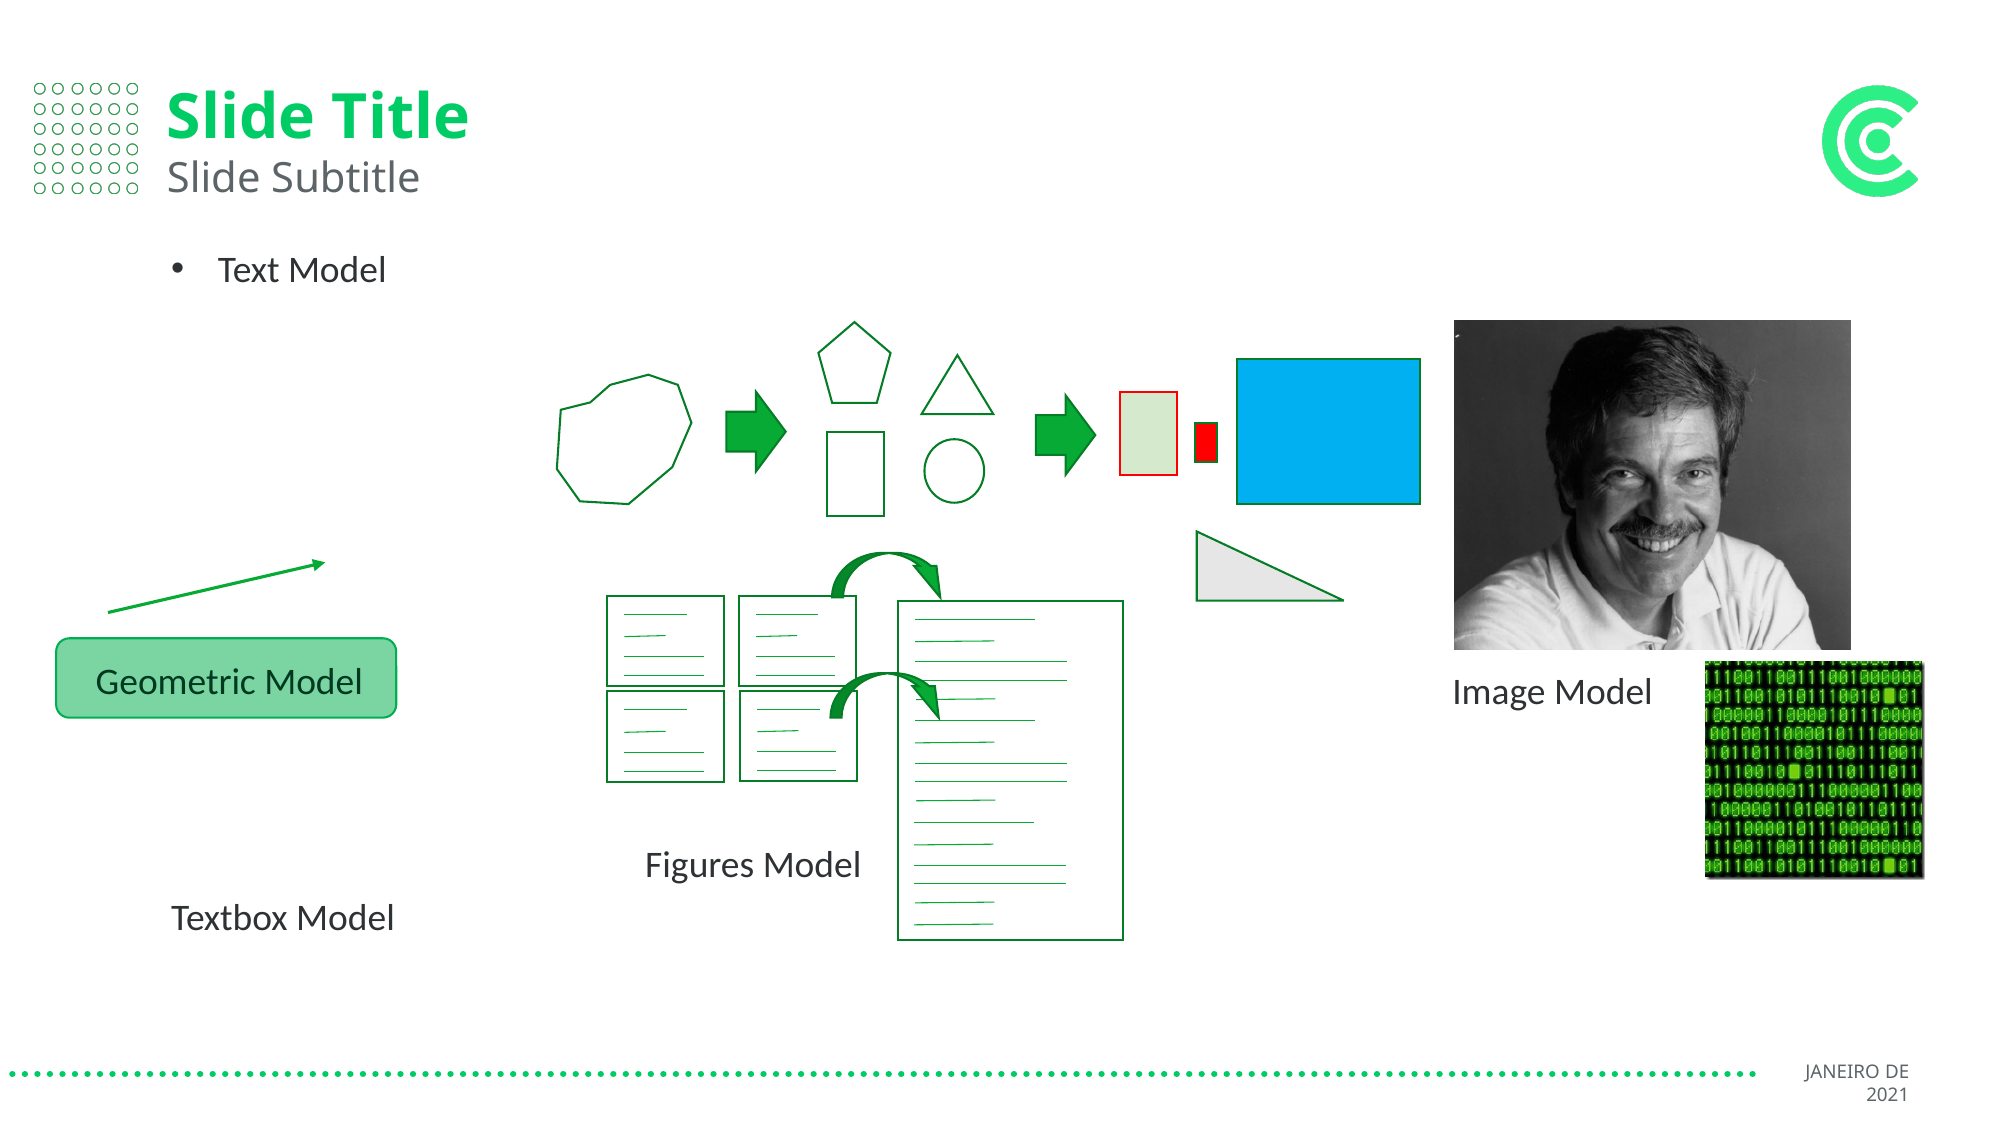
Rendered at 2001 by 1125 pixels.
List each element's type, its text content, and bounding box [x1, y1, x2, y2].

text_box Text Model [156, 237, 1749, 298]
text_box Figures Model [630, 832, 898, 893]
text_box Image Model [1437, 659, 1719, 719]
picture [1454, 320, 1851, 650]
text_box JANEIRO DE 2021 [1748, 1044, 1925, 1089]
text_box Textbox Model [156, 885, 438, 946]
text_box [725, 388, 788, 475]
text_box [1195, 529, 1345, 602]
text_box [898, 600, 1124, 940]
picture [33, 83, 138, 194]
picture [1822, 85, 1918, 197]
text_box [555, 373, 693, 506]
text_box [831, 551, 942, 600]
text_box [107, 562, 326, 613]
text_box Slide Title Slide Subtitle [152, 68, 1320, 208]
text_box [1236, 358, 1421, 505]
text_box [817, 320, 892, 404]
text_box [1194, 422, 1218, 463]
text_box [56, 638, 397, 718]
text_box [858, 672, 898, 687]
picture [1705, 661, 1925, 880]
text_box [826, 431, 885, 517]
text_box [1034, 392, 1097, 478]
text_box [607, 595, 858, 782]
text_box [1119, 391, 1178, 476]
text_box [923, 438, 986, 504]
text_box [919, 353, 996, 416]
